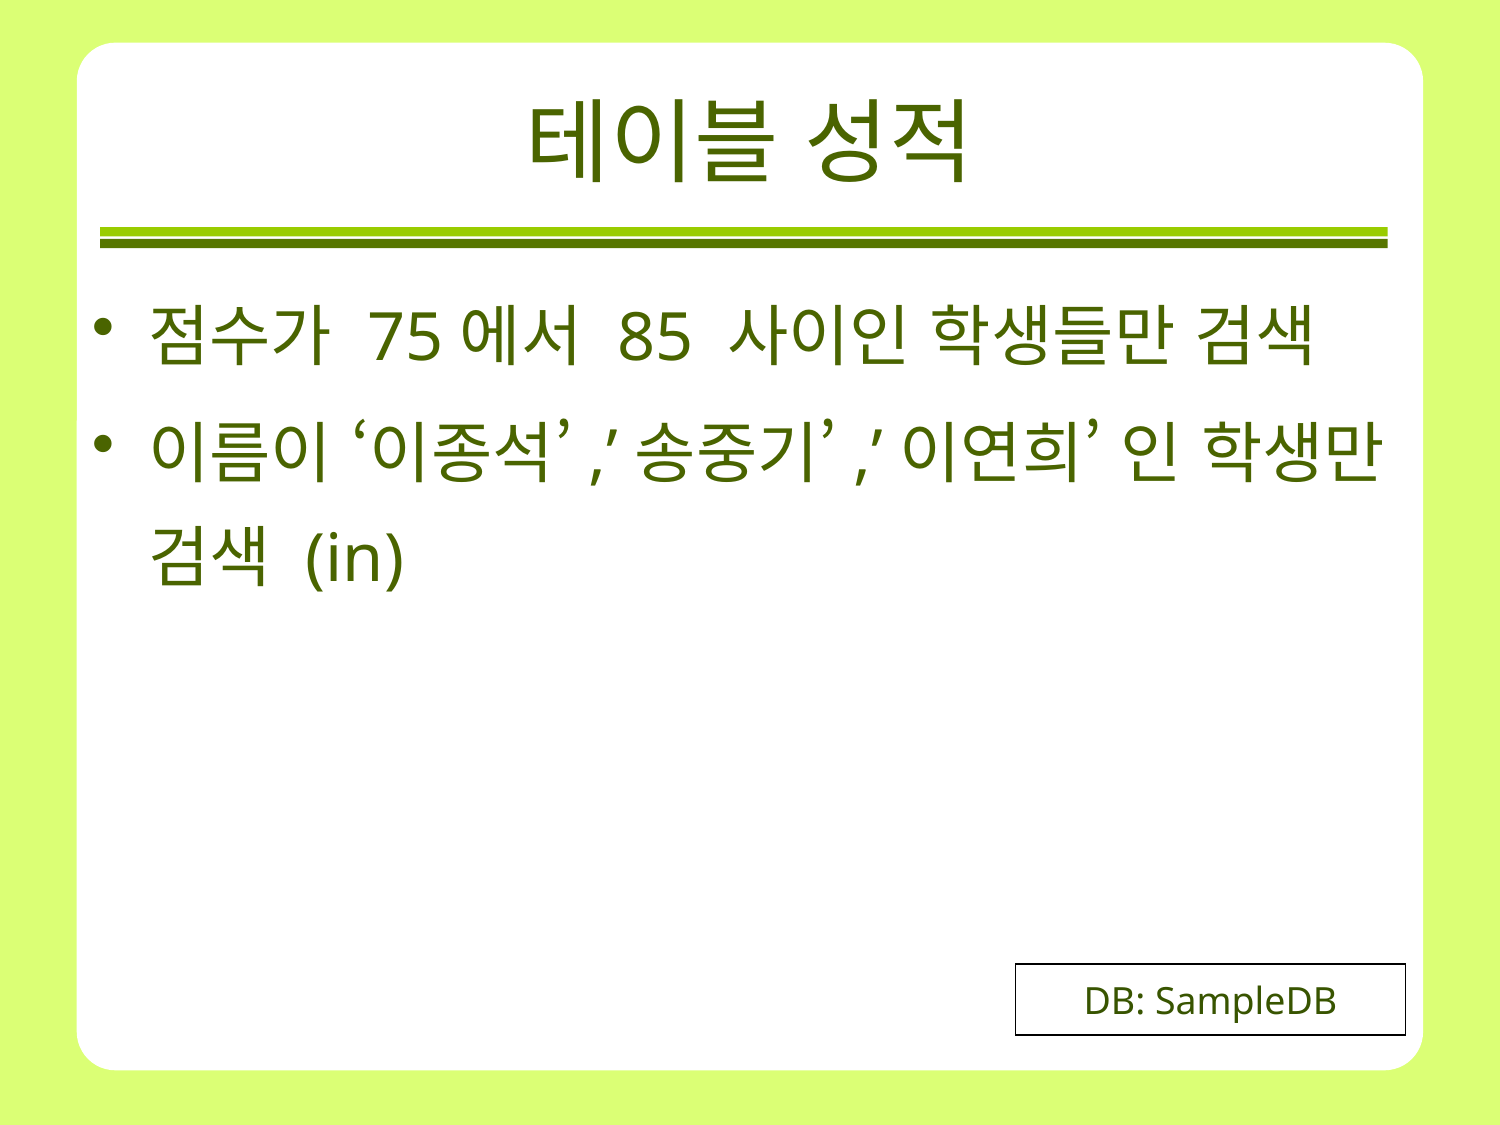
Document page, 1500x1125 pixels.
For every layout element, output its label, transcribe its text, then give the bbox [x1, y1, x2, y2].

list 점수가 75에서 85 사이인 학생들만 검색 이름이 ‘이종석’,’송중기’,’이연희’ 인 학생만 검색 (in) [76, 262, 1427, 1005]
title 테이블 성적 [75, 45, 1425, 233]
text_box DB: SampleDB [1015, 964, 1406, 1035]
